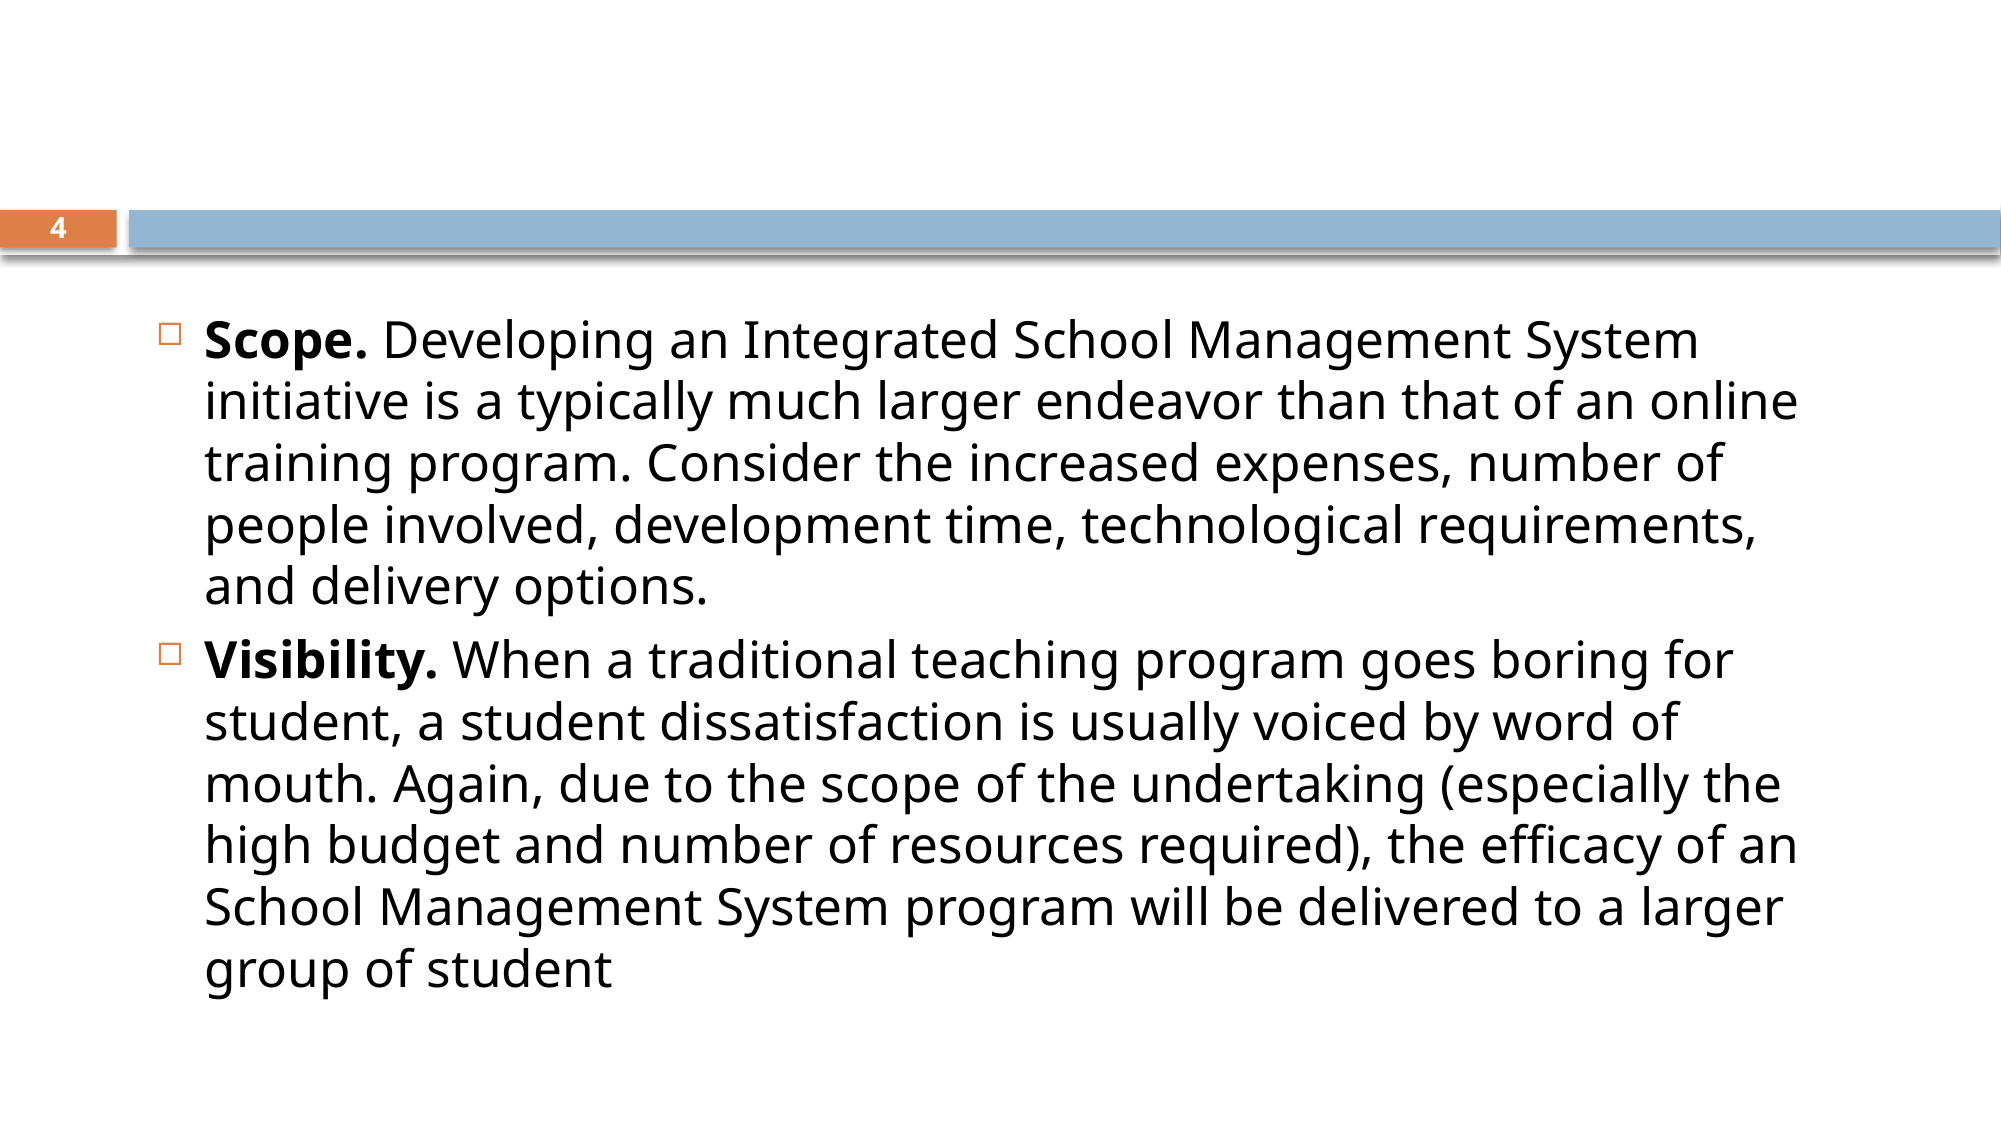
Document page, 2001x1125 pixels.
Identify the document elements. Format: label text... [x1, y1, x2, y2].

slide_number 4 [0, 208, 117, 249]
list Scope. Developing an Integrated School Management System initiative is a typically much larger endeavor than that of an online training program. Consider the increased expenses, number of people involved, development time, technological requirements, and delivery options. Visibility. When a traditional teaching program goes boring for student, a student dissatisfaction is usually voiced by word of mouth. Again, due to the scope of the undertaking (especially the high budget and number of resources required), the efficacy of an School Management System program will be delivered to a larger group of student [141, 299, 1867, 1014]
